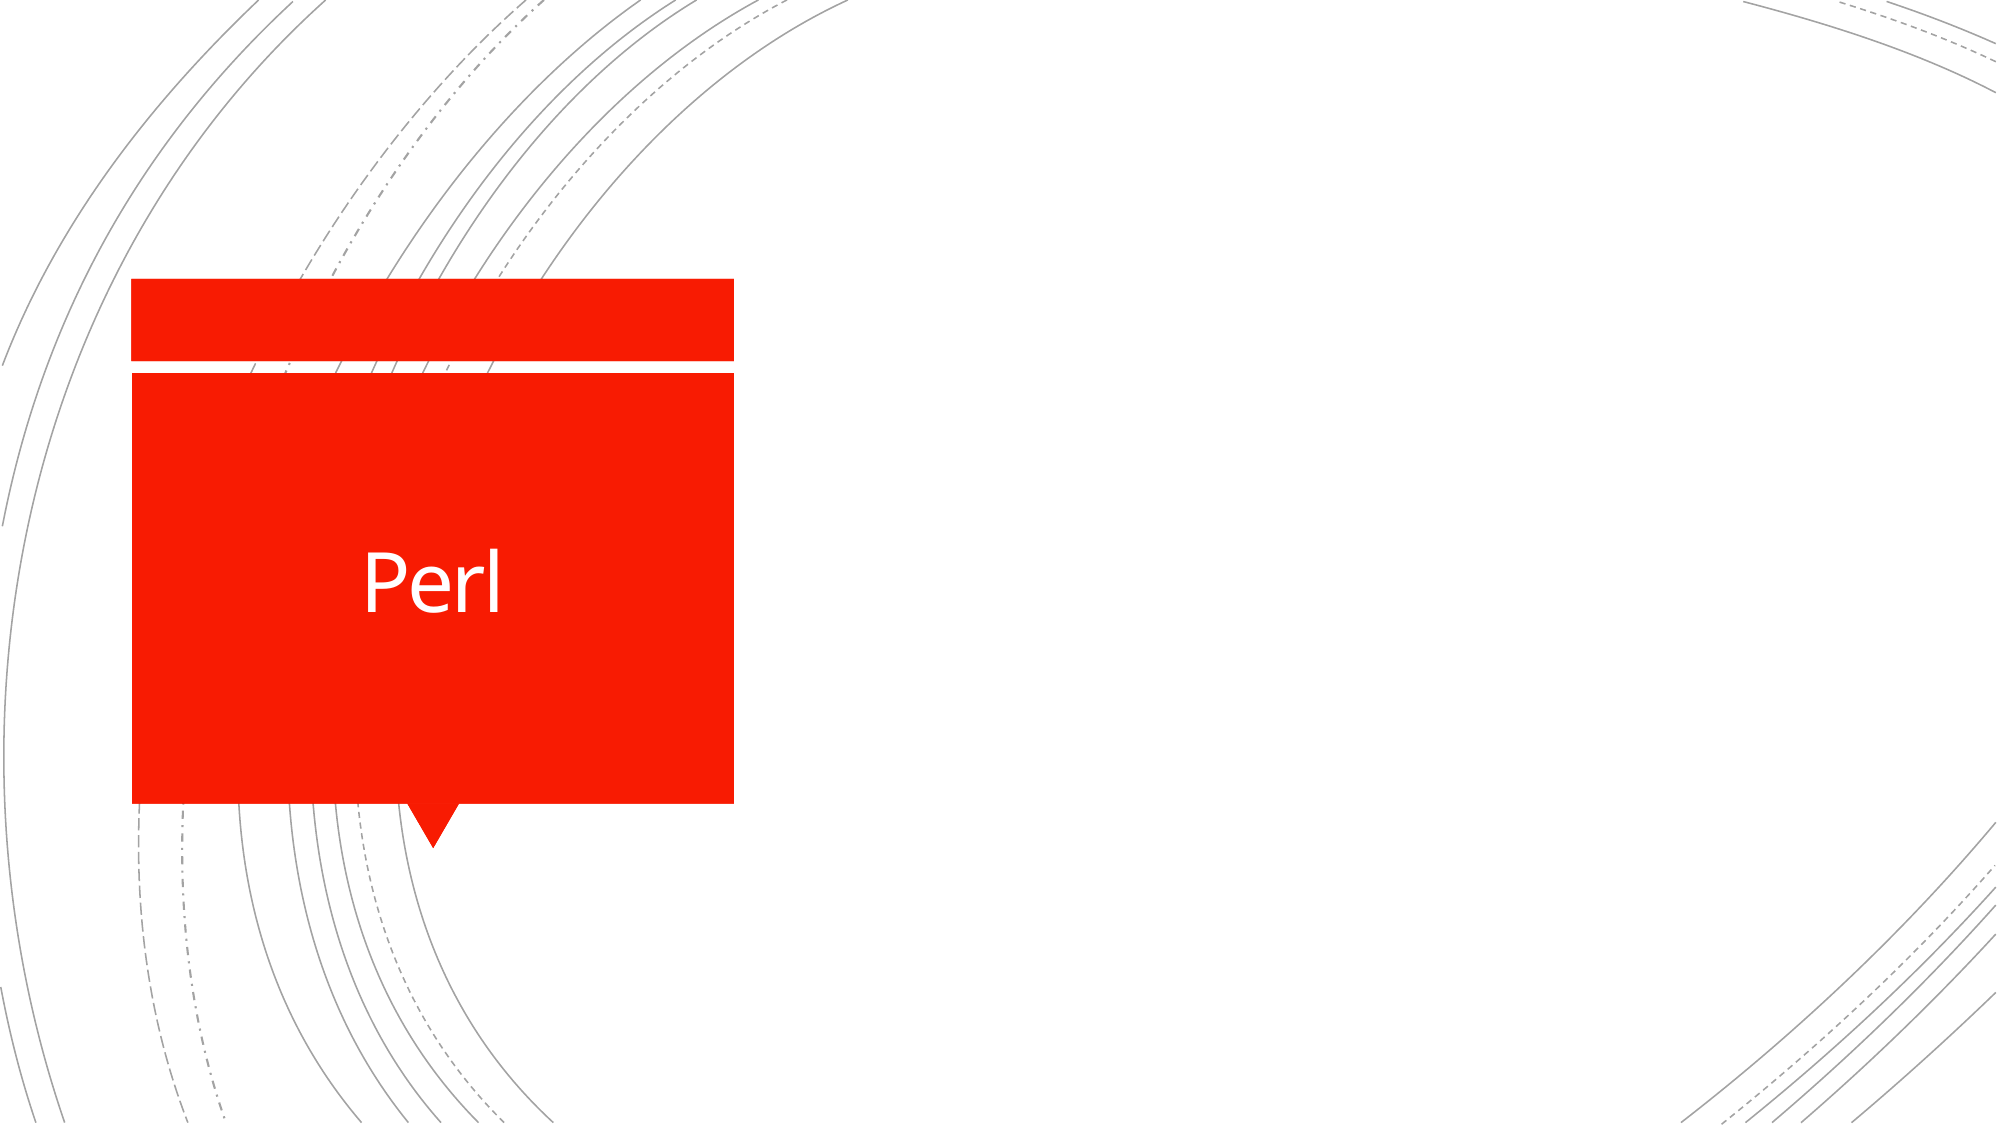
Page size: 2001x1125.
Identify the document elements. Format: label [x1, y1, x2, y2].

text_box [131, 278, 735, 849]
text_box [0, 0, 1996, 1125]
